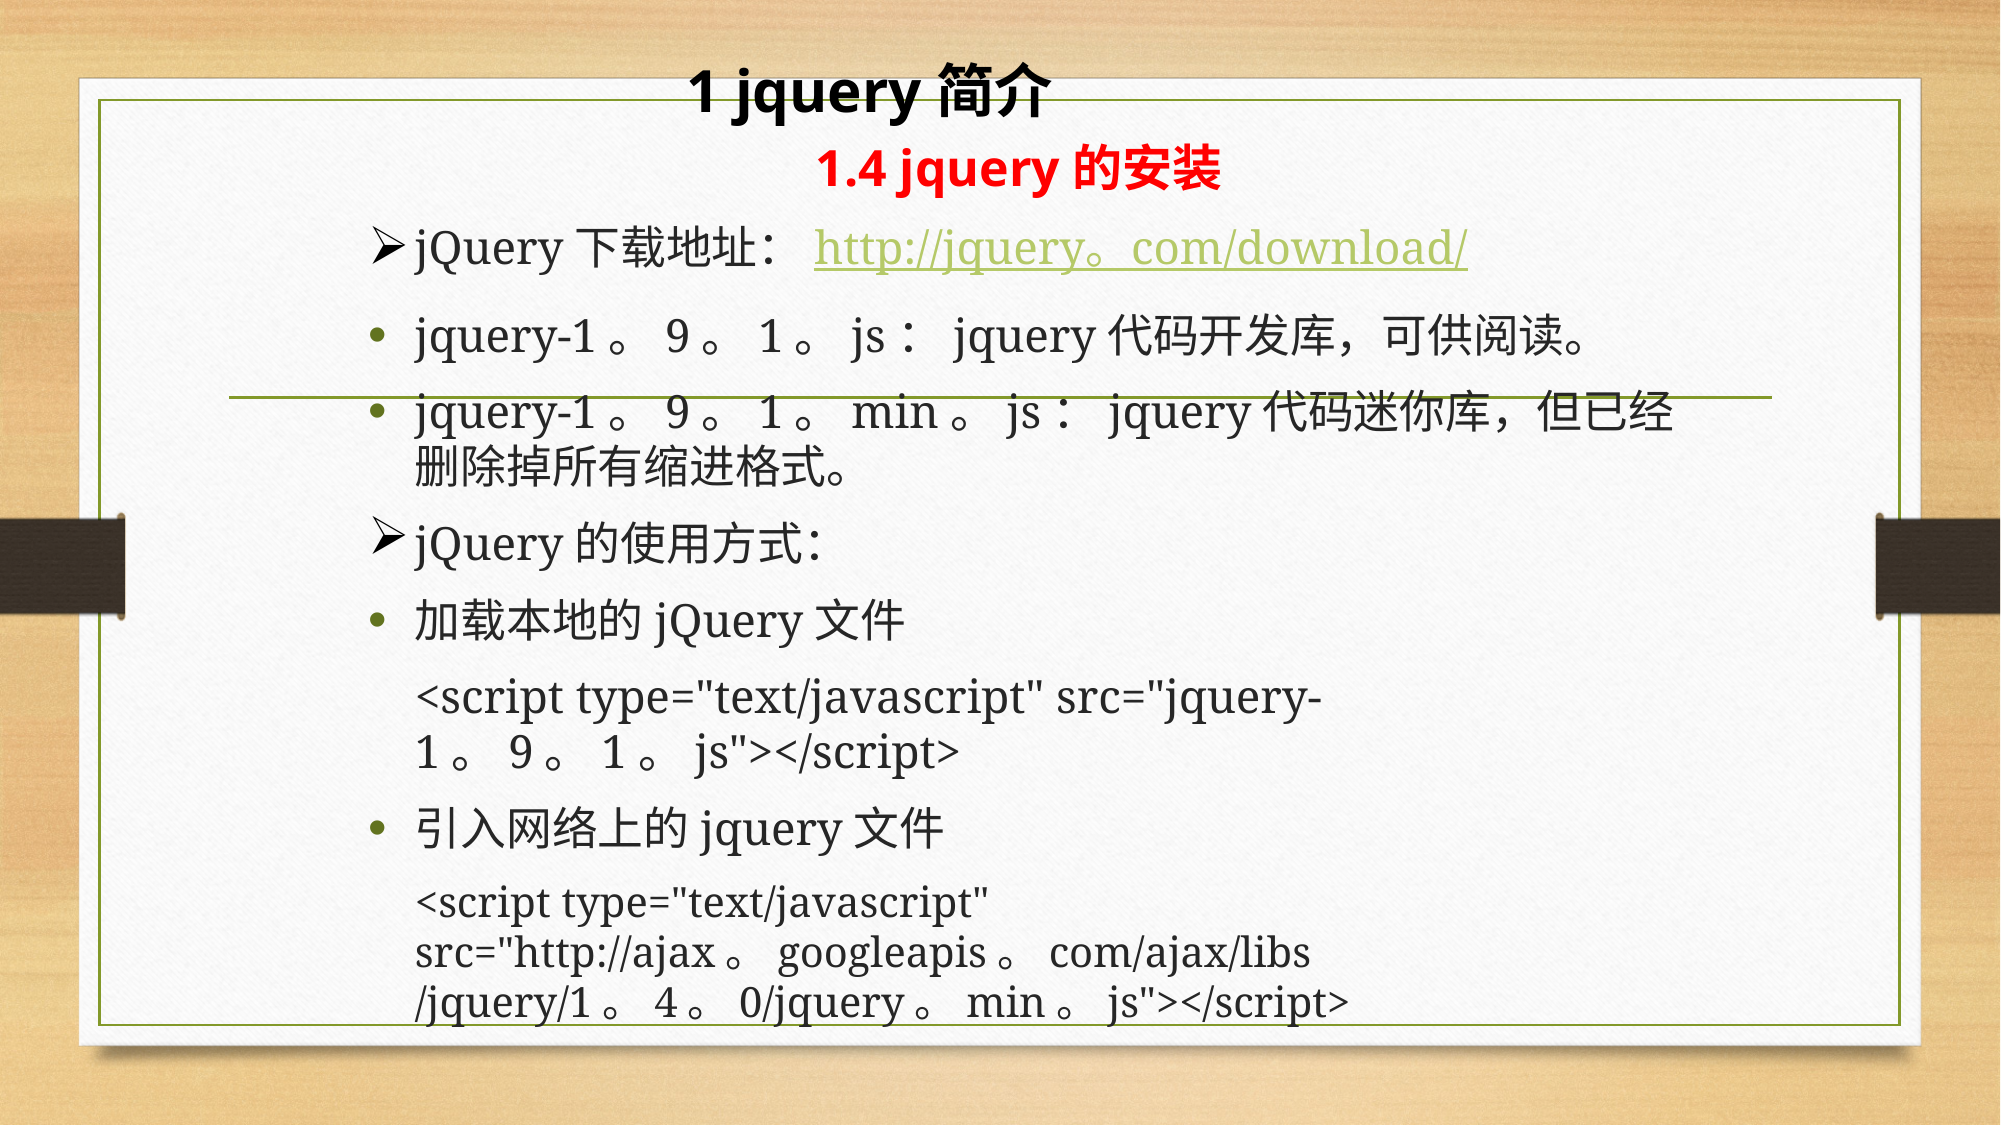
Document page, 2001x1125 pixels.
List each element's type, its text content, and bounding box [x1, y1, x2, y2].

list jQuery下载地址：http://jquery。com/download/ jquery-1。9。1。js：jquery代码开发库，可供阅读。 jquery-1。9。1。min。js：jquery代码迷你库，但已经删除掉所有缩进格式。 jQuery的使用方式： 加载本地的jQuery文件 <script type="text/javascript" src="jquery-1。9。1。js"></script> 引入网络上的jquery文件 <script type="text/javascript" src="http://ajax。googleapis。com/ajax/libs /jquery/1。4。0/jquery。min。js"></script> [353, 210, 1704, 1020]
text_box 1 jquery简介 [671, 46, 1293, 202]
picture [0, 0, 2001, 1125]
text_box 1.4 jquery的安装 [800, 128, 1422, 204]
